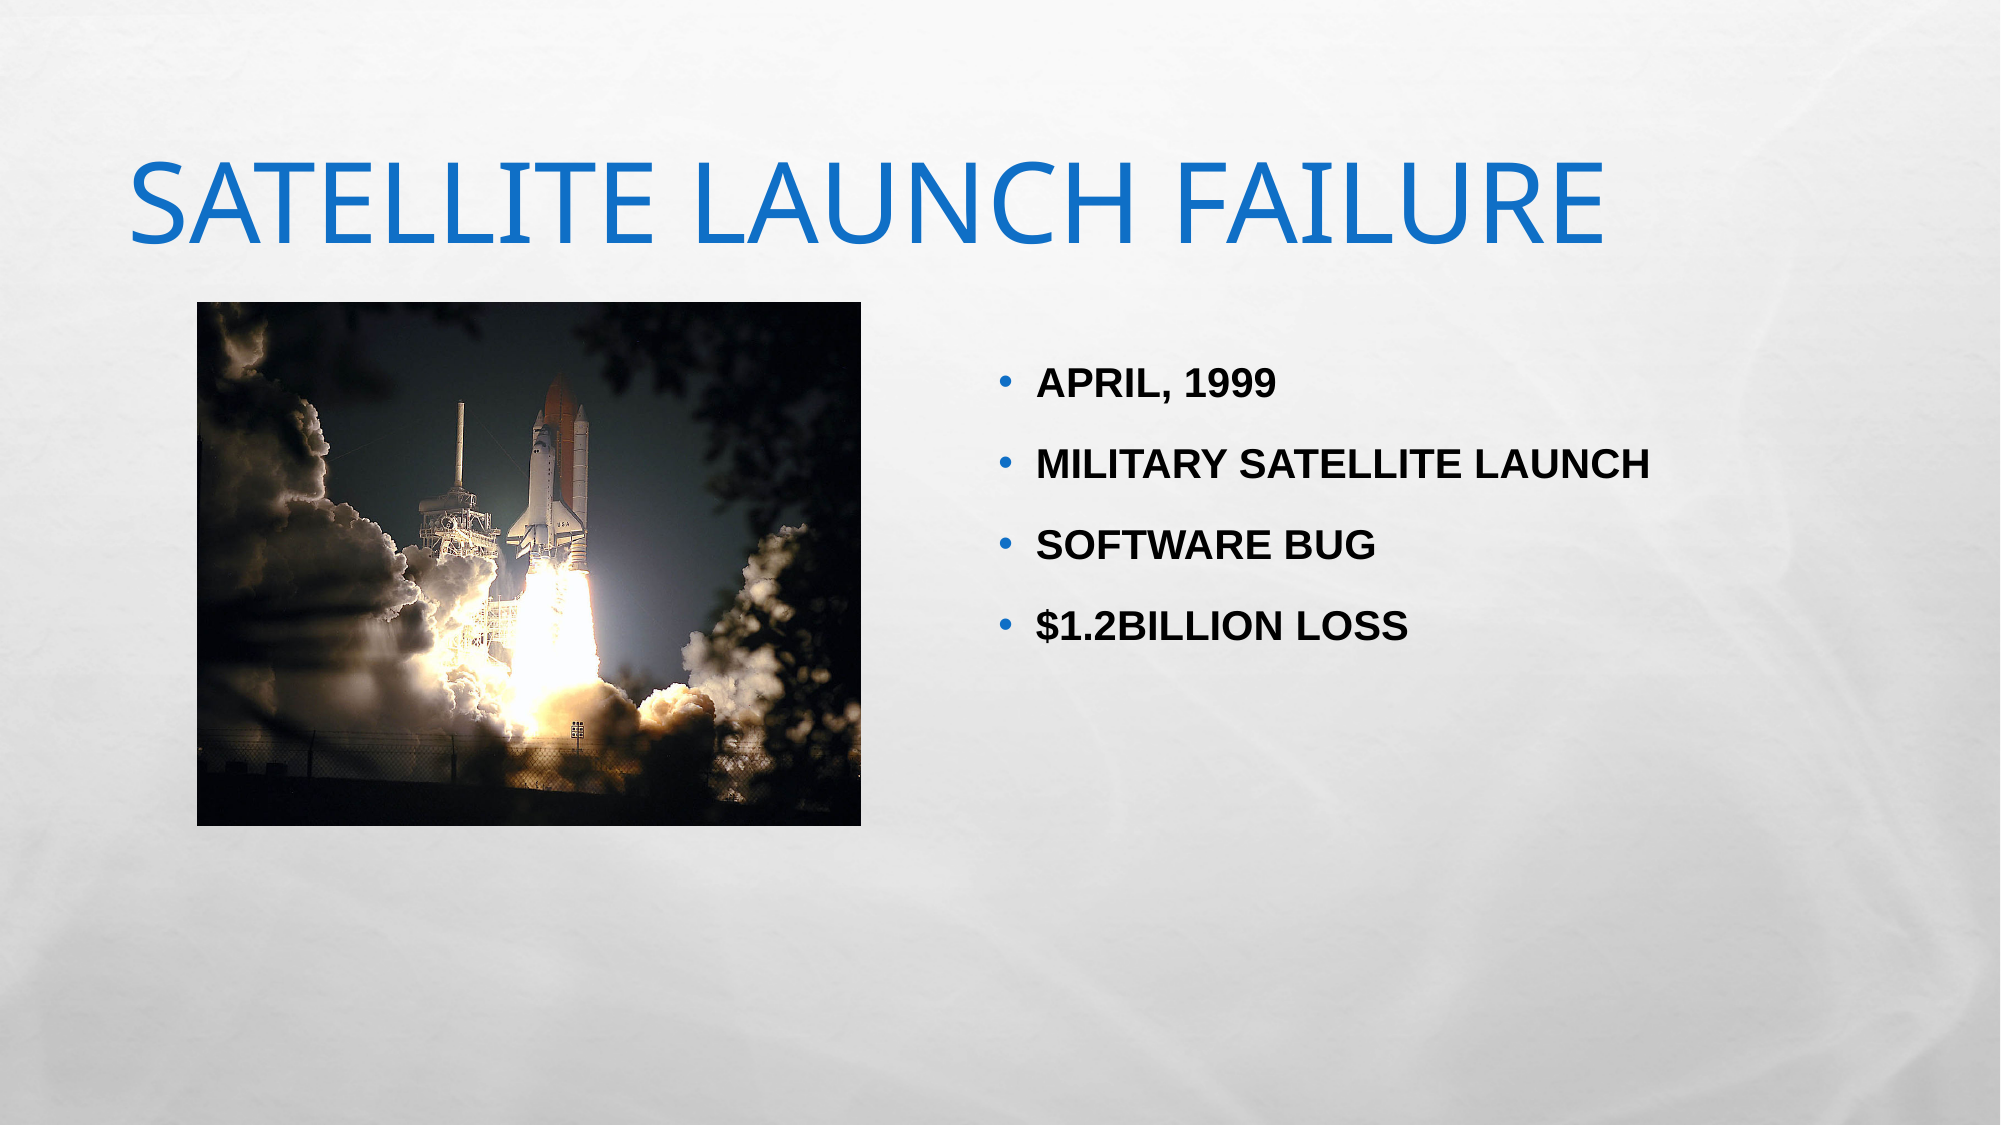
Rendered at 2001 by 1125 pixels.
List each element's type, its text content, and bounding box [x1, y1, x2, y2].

picture [0, 0, 2001, 1125]
list APRIL, 1999 MILITARY SATELLITE LAUNCH SOFTWARE BUG $1.2BILLION LOSS [983, 338, 1818, 882]
title SATELLITE LAUNCH FAILURE [112, 112, 1818, 303]
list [197, 302, 861, 826]
